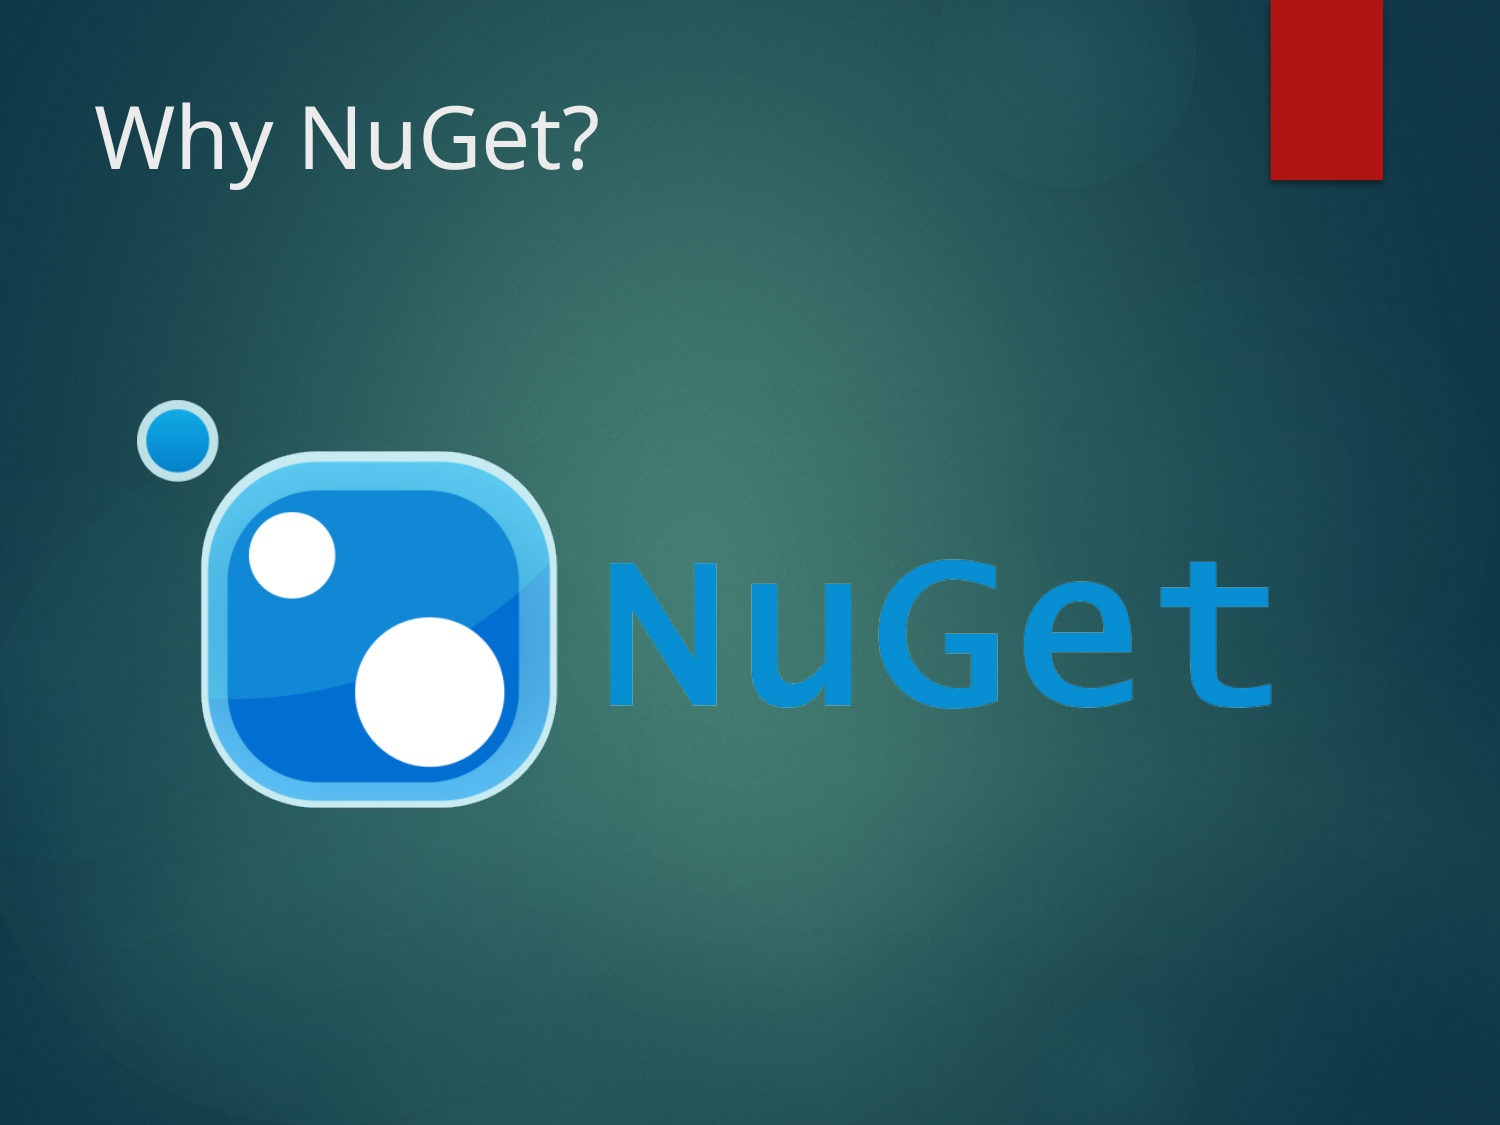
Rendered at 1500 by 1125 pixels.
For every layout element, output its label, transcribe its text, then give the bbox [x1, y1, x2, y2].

picture [137, 400, 1292, 820]
title Why NuGet? [79, 74, 1237, 304]
